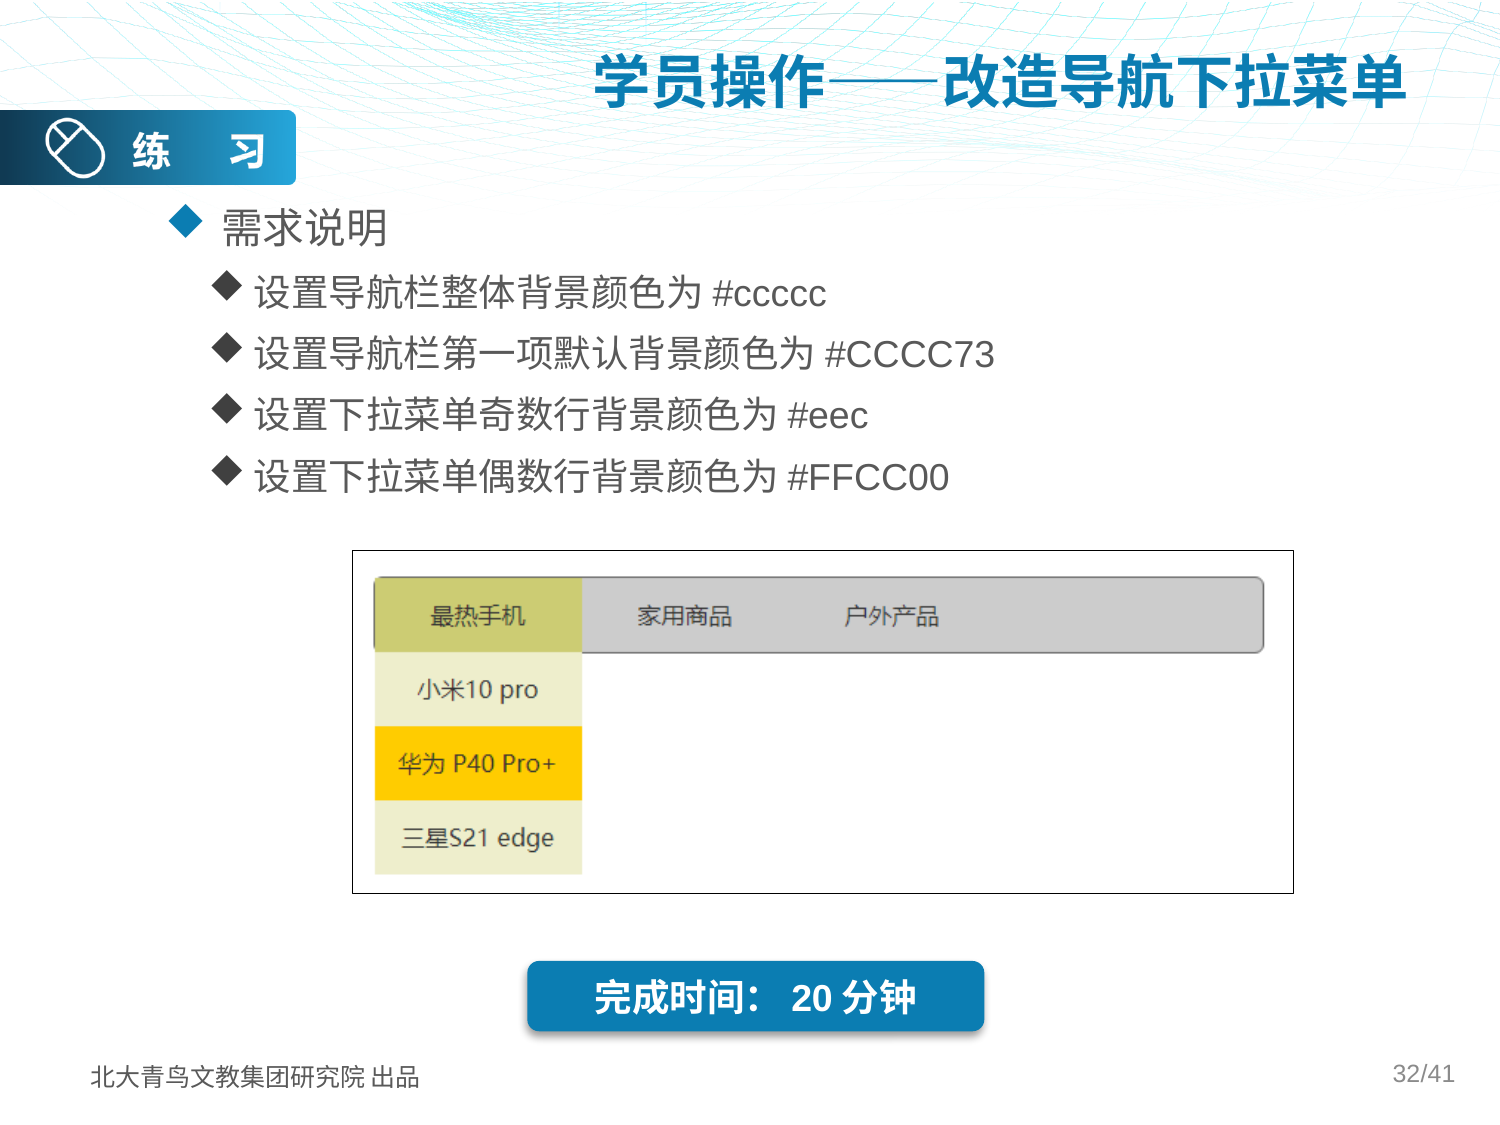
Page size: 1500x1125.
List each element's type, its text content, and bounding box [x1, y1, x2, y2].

slide_number 32/41 [1120, 1042, 1471, 1103]
picture [0, 2, 1500, 215]
title 学员操作——改造导航下拉菜单 [150, 45, 1424, 114]
picture [353, 550, 1294, 894]
list 需求说明 设置导航栏整体背景颜色为#ccccc 设置导航栏第一项默认背景颜色为#CCCC73 设置下拉菜单奇数行背景颜色为#eec 设置下拉菜单偶数行背景颜色为#FFCC00 [150, 184, 1424, 894]
text_box 完成时间：20分钟 [524, 957, 988, 1035]
